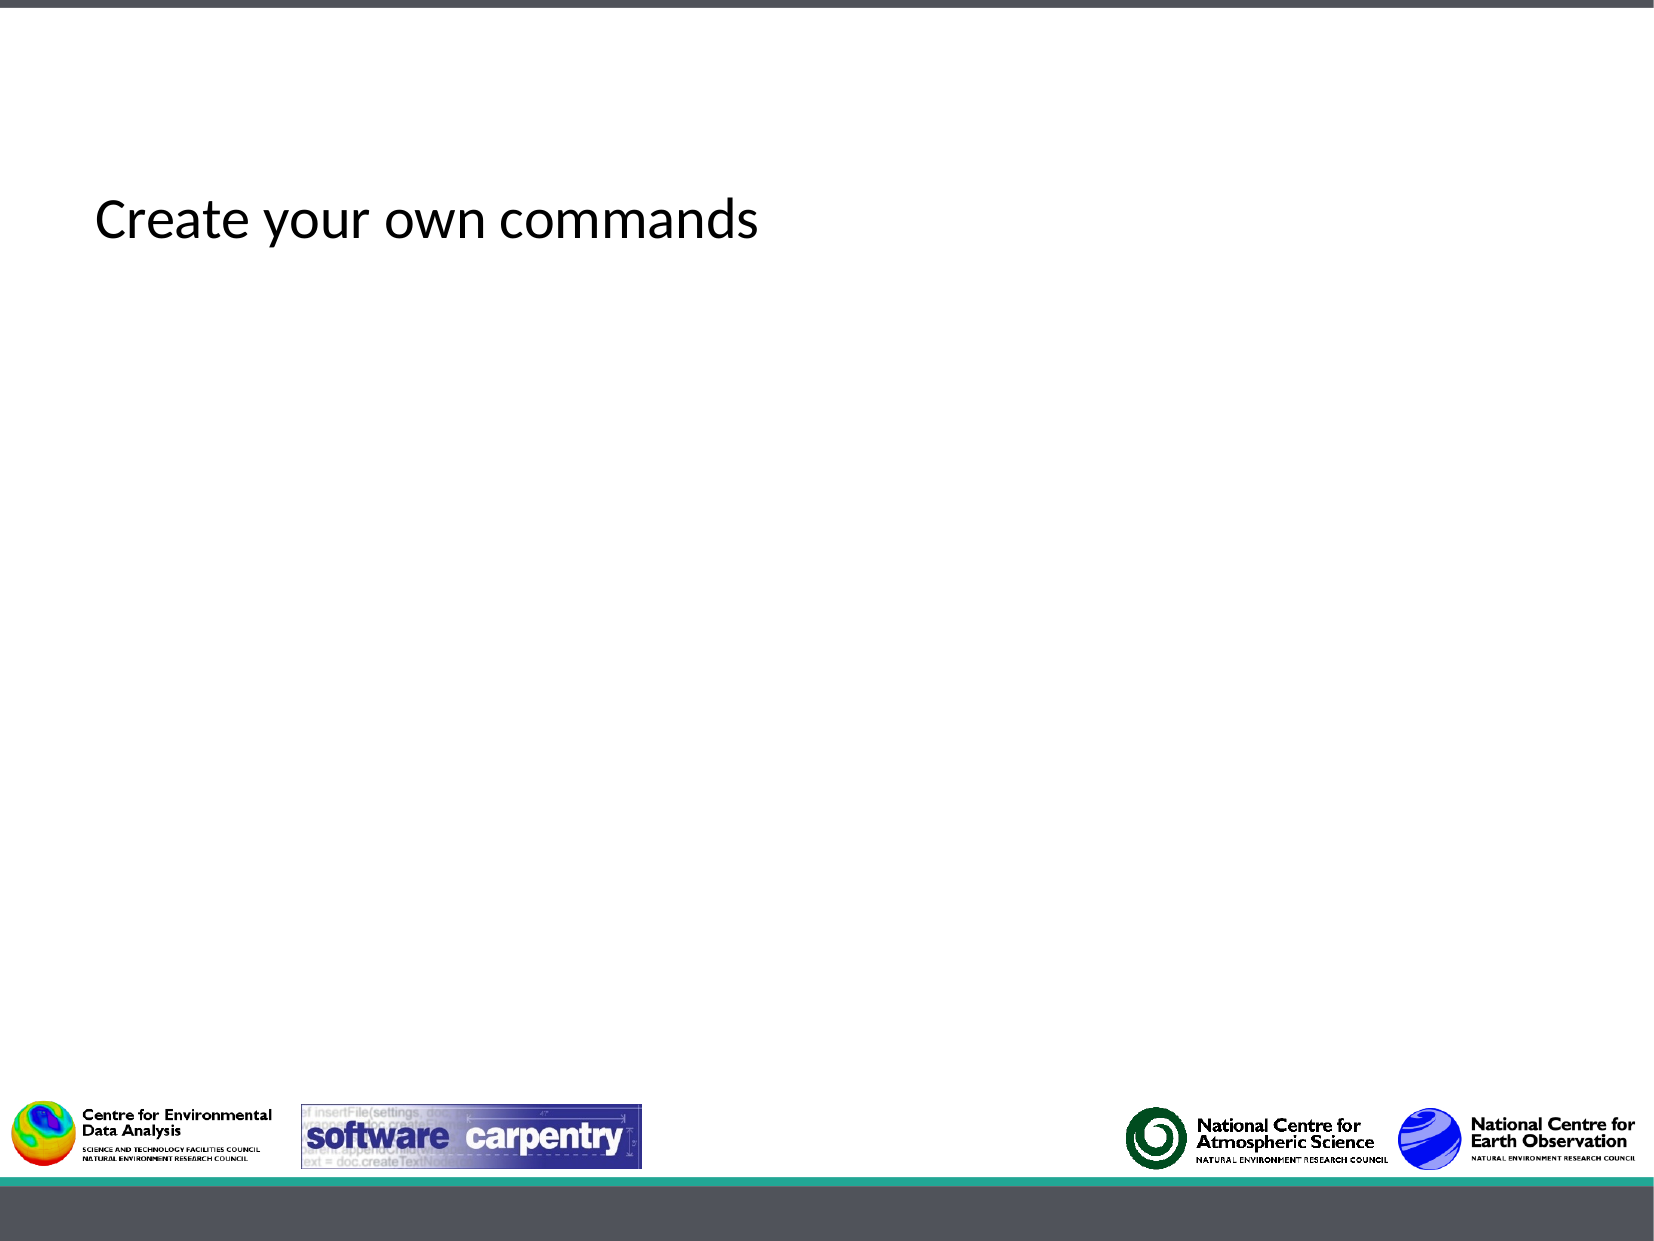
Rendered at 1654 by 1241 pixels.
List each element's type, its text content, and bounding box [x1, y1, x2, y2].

picture [0, 0, 1654, 1241]
text_box Create your own commands [80, 138, 925, 258]
